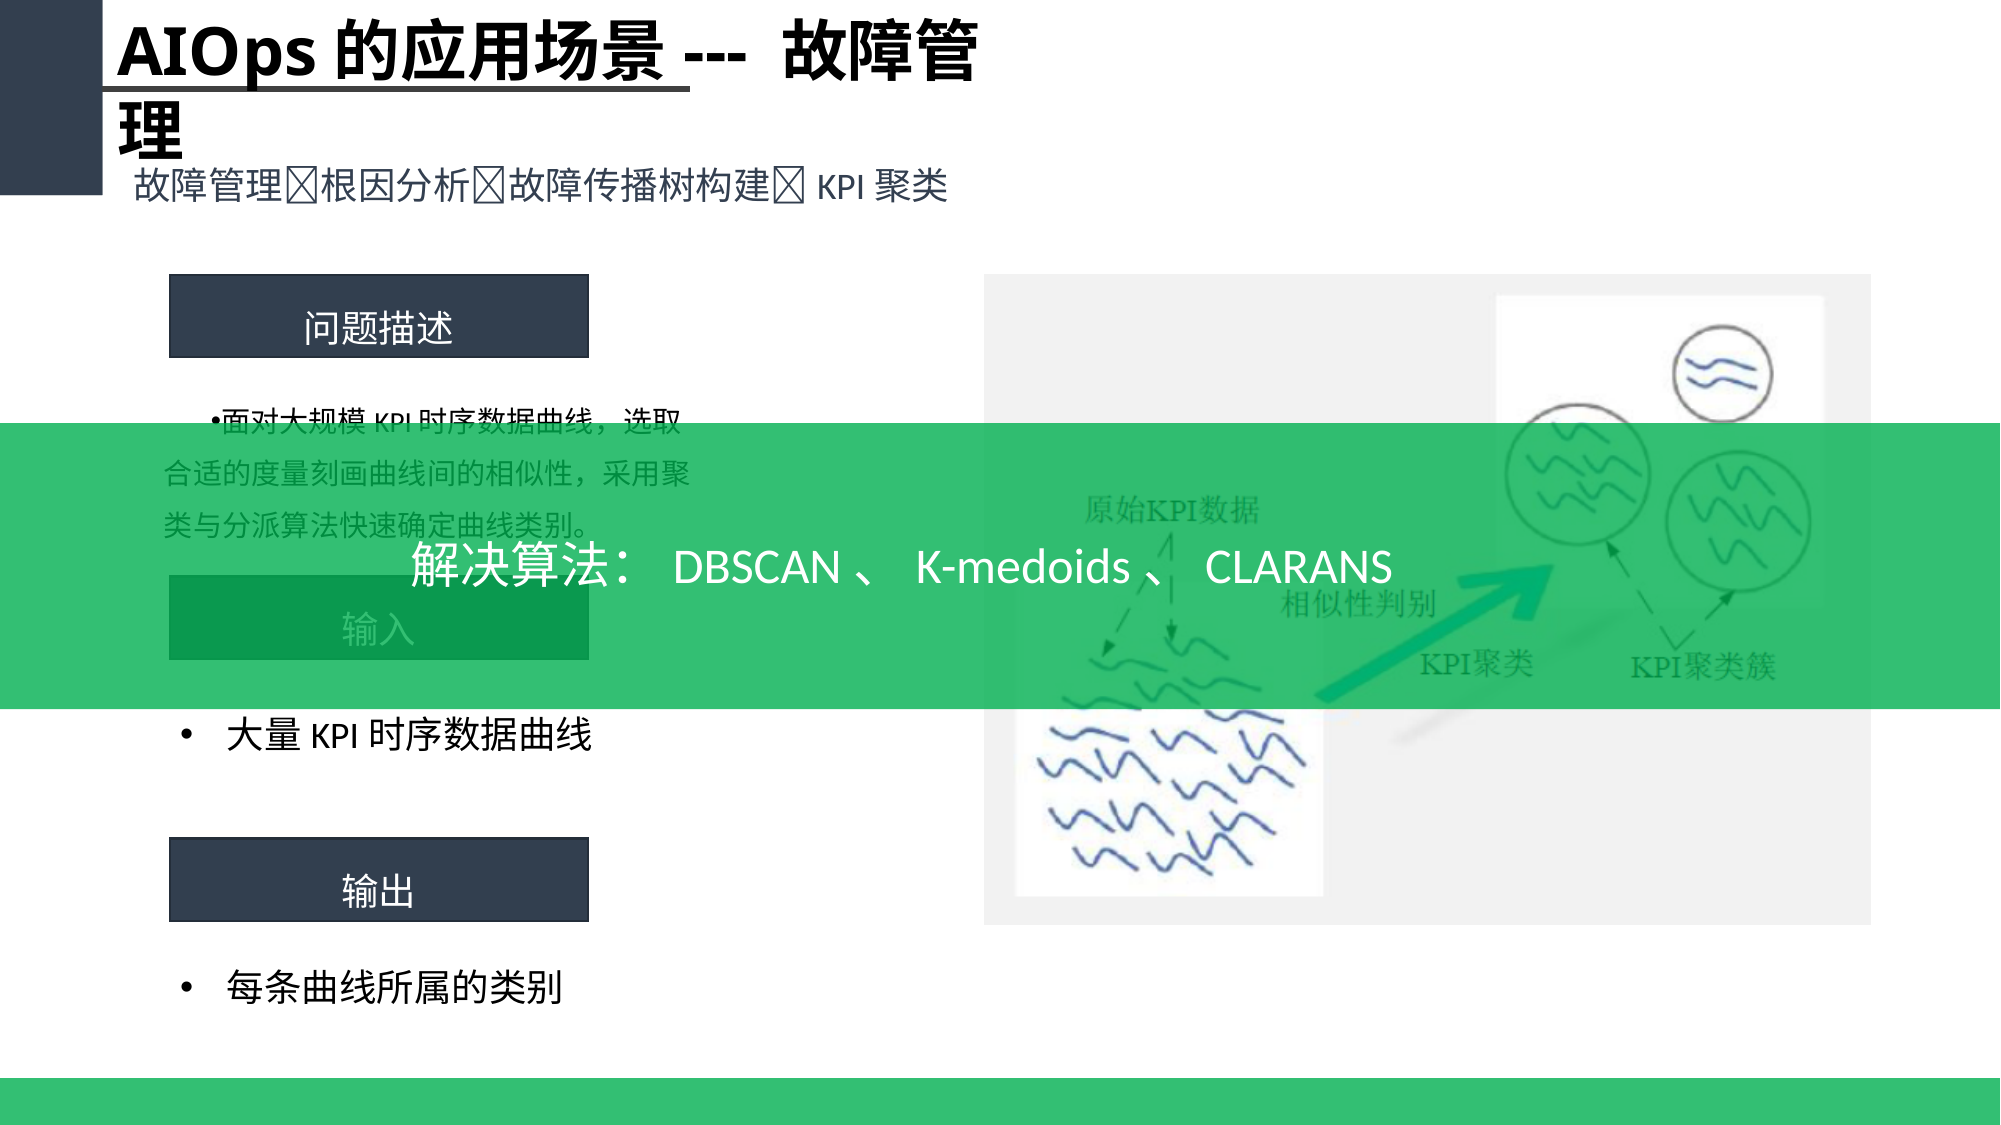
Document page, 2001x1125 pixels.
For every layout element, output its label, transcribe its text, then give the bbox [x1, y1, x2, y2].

text_box [0, 422, 984, 710]
text_box 面对大规模KPI时序数据曲线，选取合适的度量刻画曲线间的相似性，采用聚类与分派算法快速确定曲线类别。 [102, 377, 709, 422]
text_box 故障管理根因分析故障传播树构建KPI聚类 [118, 177, 977, 215]
text_box 输出 [169, 837, 589, 922]
text_box [0, 0, 103, 196]
text_box AIOps的应用场景--- 故障管理 [102, 1, 1047, 177]
text_box 大量KPI时序数据曲线 [118, 710, 777, 763]
text_box [1871, 422, 2000, 710]
picture [984, 274, 1871, 925]
text_box 问题描述 [169, 274, 589, 358]
text_box 解决算法：DBSCAN、K-medoids、CLARANS [396, 526, 984, 601]
text_box [0, 1077, 2000, 1125]
text_box 每条曲线所属的类别 [118, 933, 777, 1017]
